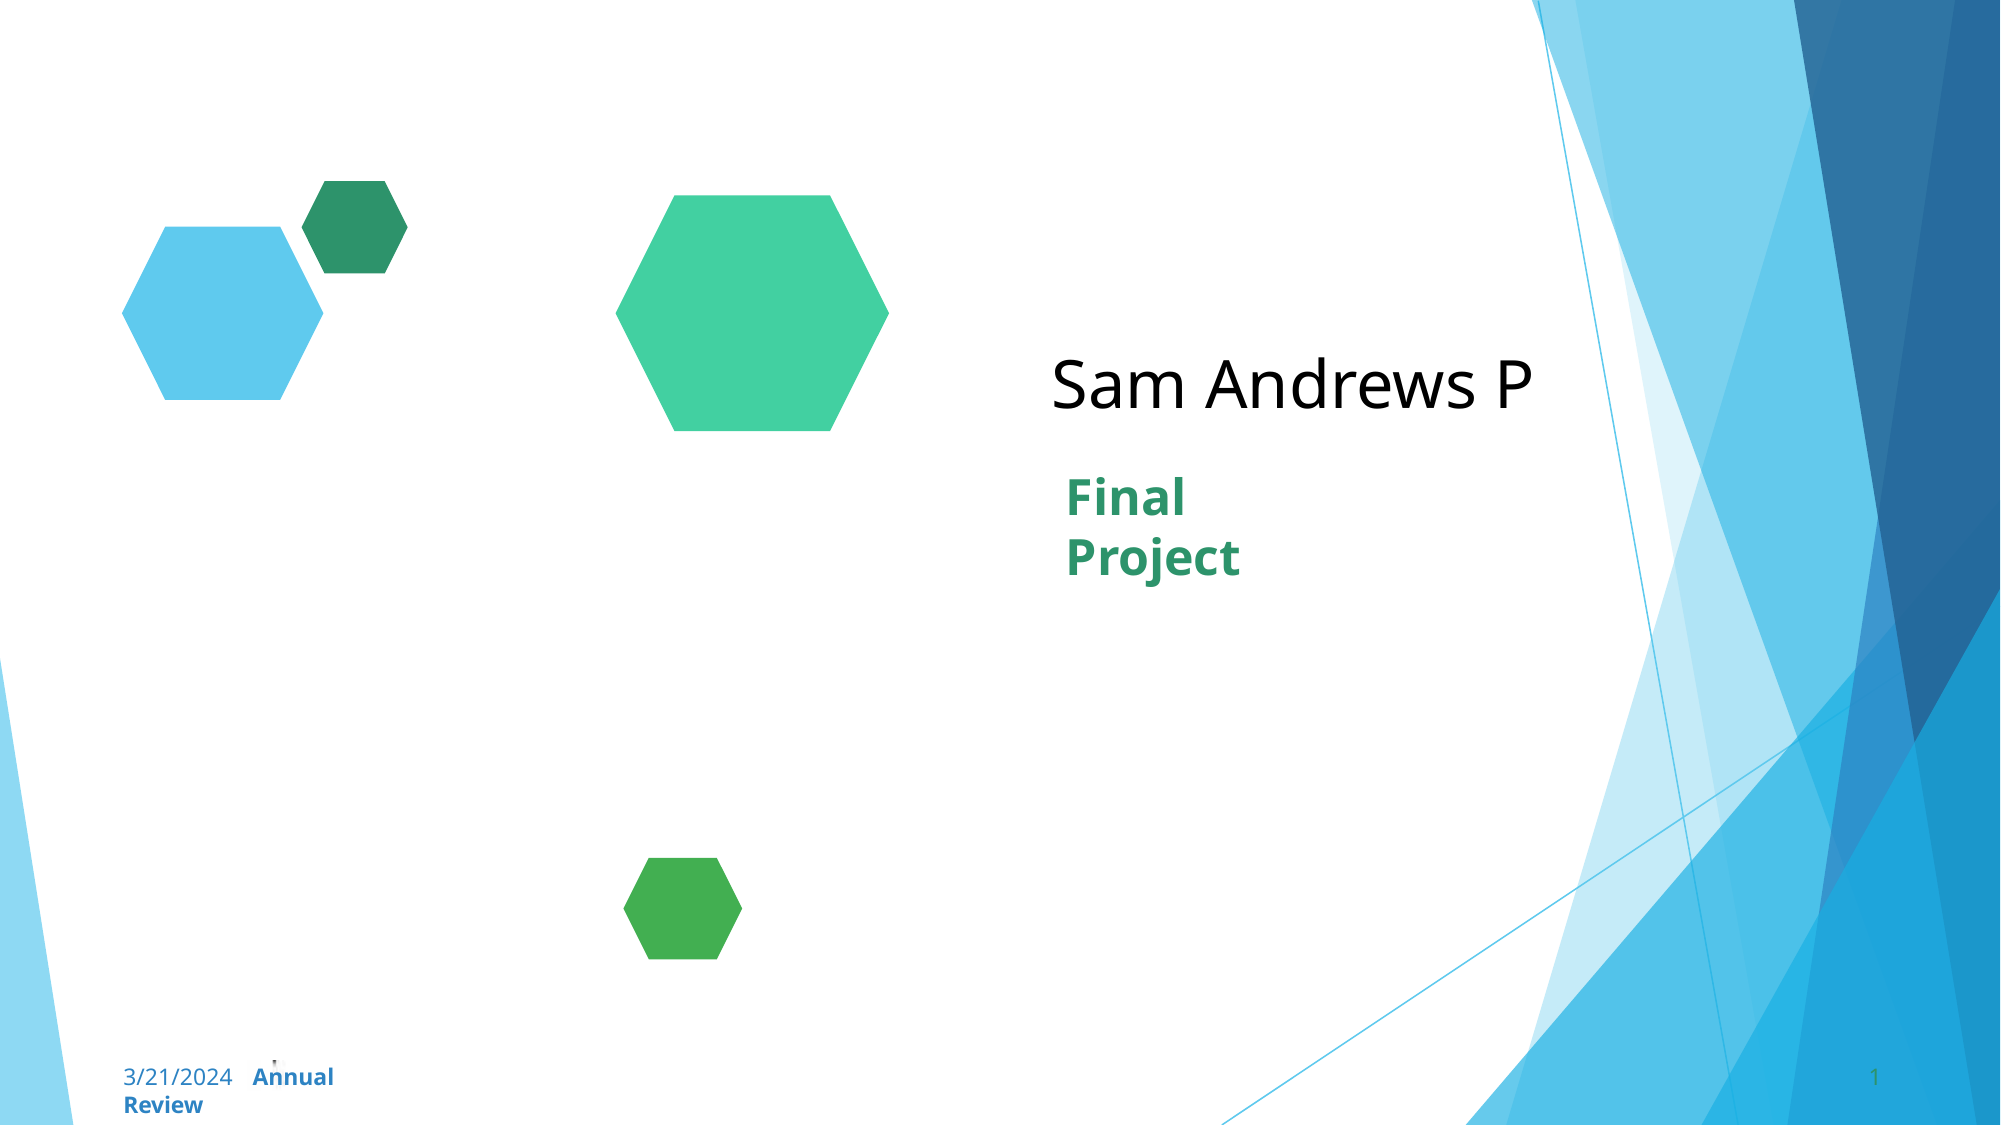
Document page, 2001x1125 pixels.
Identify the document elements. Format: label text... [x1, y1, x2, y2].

text_box 3/21/2024 Annual Review [121, 1103, 417, 1118]
text_box Sam Andrews P [1049, 339, 1550, 422]
slide_number 1 [1849, 1061, 1890, 1125]
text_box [121, 180, 408, 401]
picture [110, 1060, 463, 1094]
text_box Final Project [1063, 462, 1369, 585]
text_box [623, 857, 743, 960]
text_box [615, 195, 890, 432]
